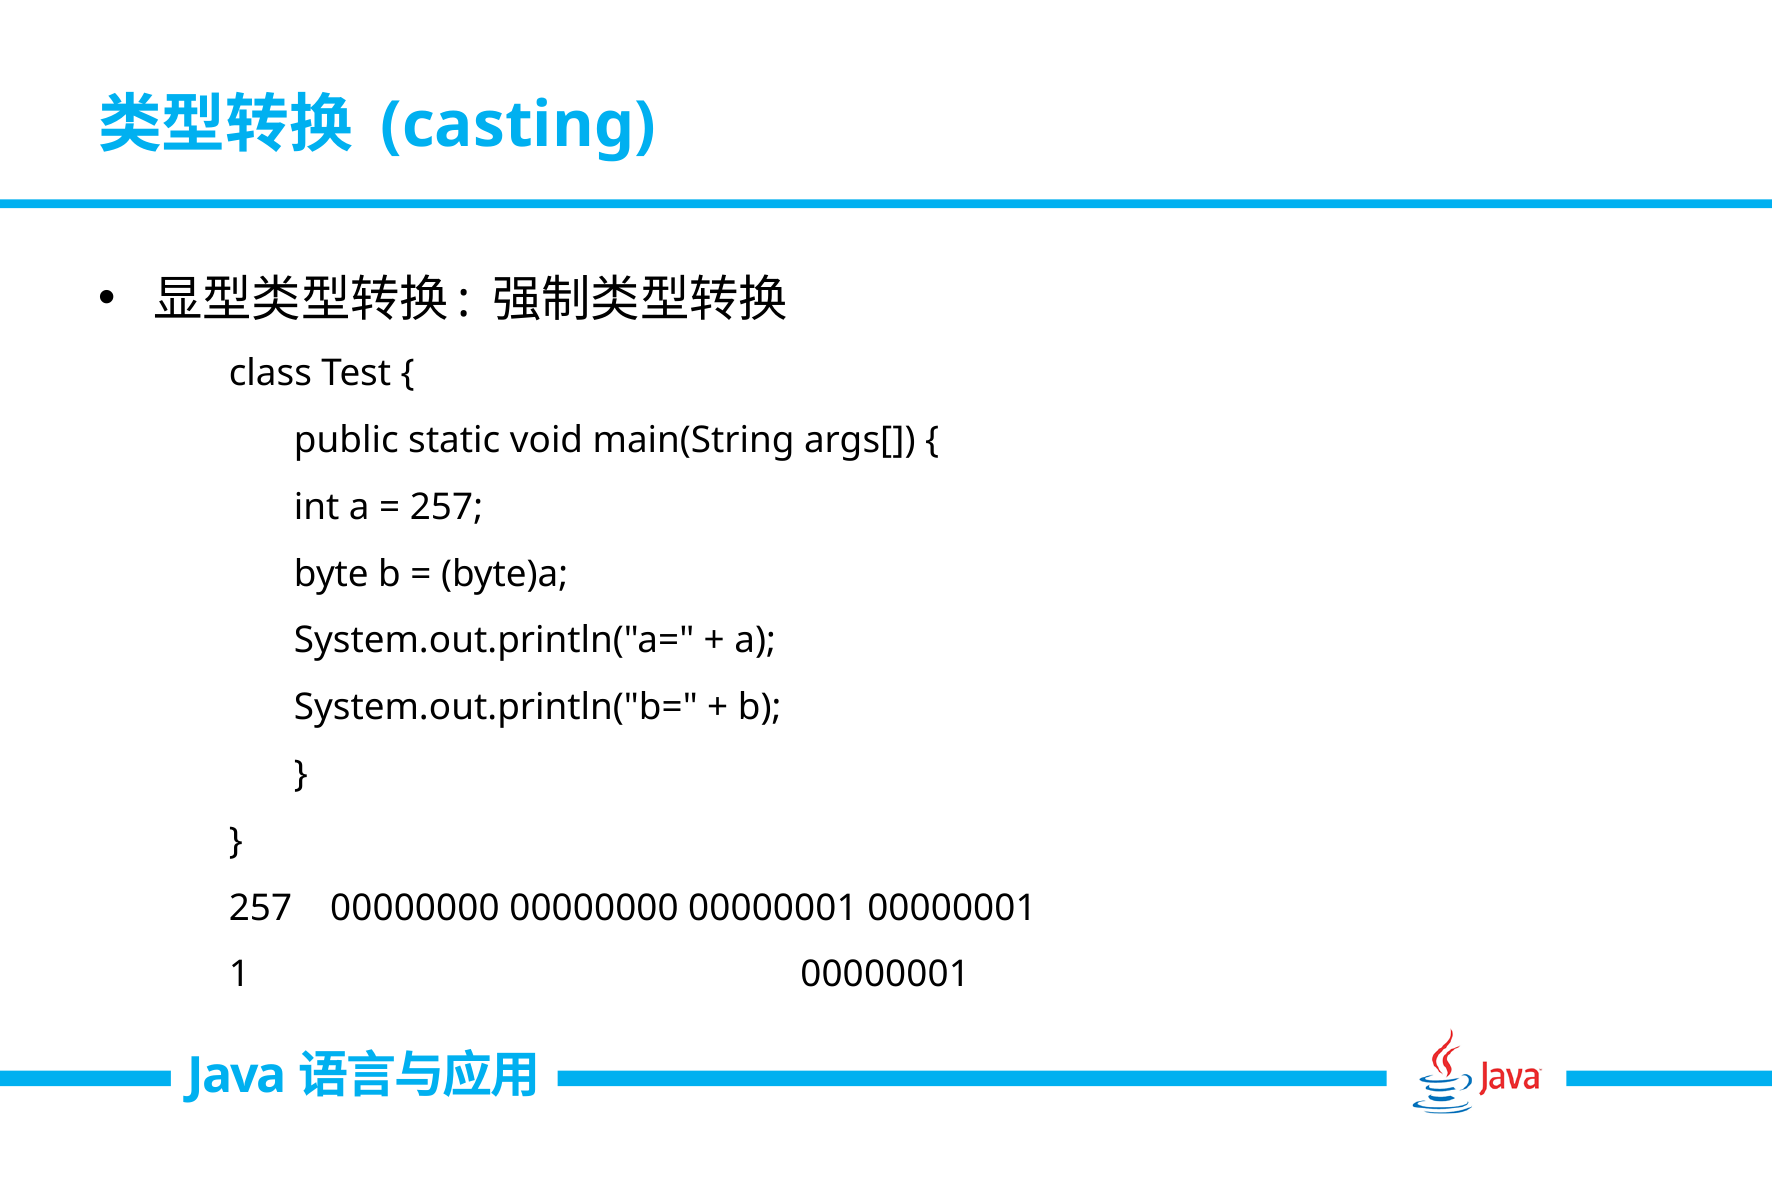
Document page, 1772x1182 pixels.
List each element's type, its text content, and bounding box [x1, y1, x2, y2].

list 显型类型转换: 强制类型转换 class Test { public static void main(String args[]) { int a = 257; byte b = (byte)a; System.out.println("a=" + a); System.out.println("b=" + b); } } 257 00000000 00000000 00000001 00000001 1 00000001 [80, 228, 1677, 1009]
title 类型转换 (casting) [80, 73, 1677, 168]
picture [1386, 1019, 1567, 1117]
